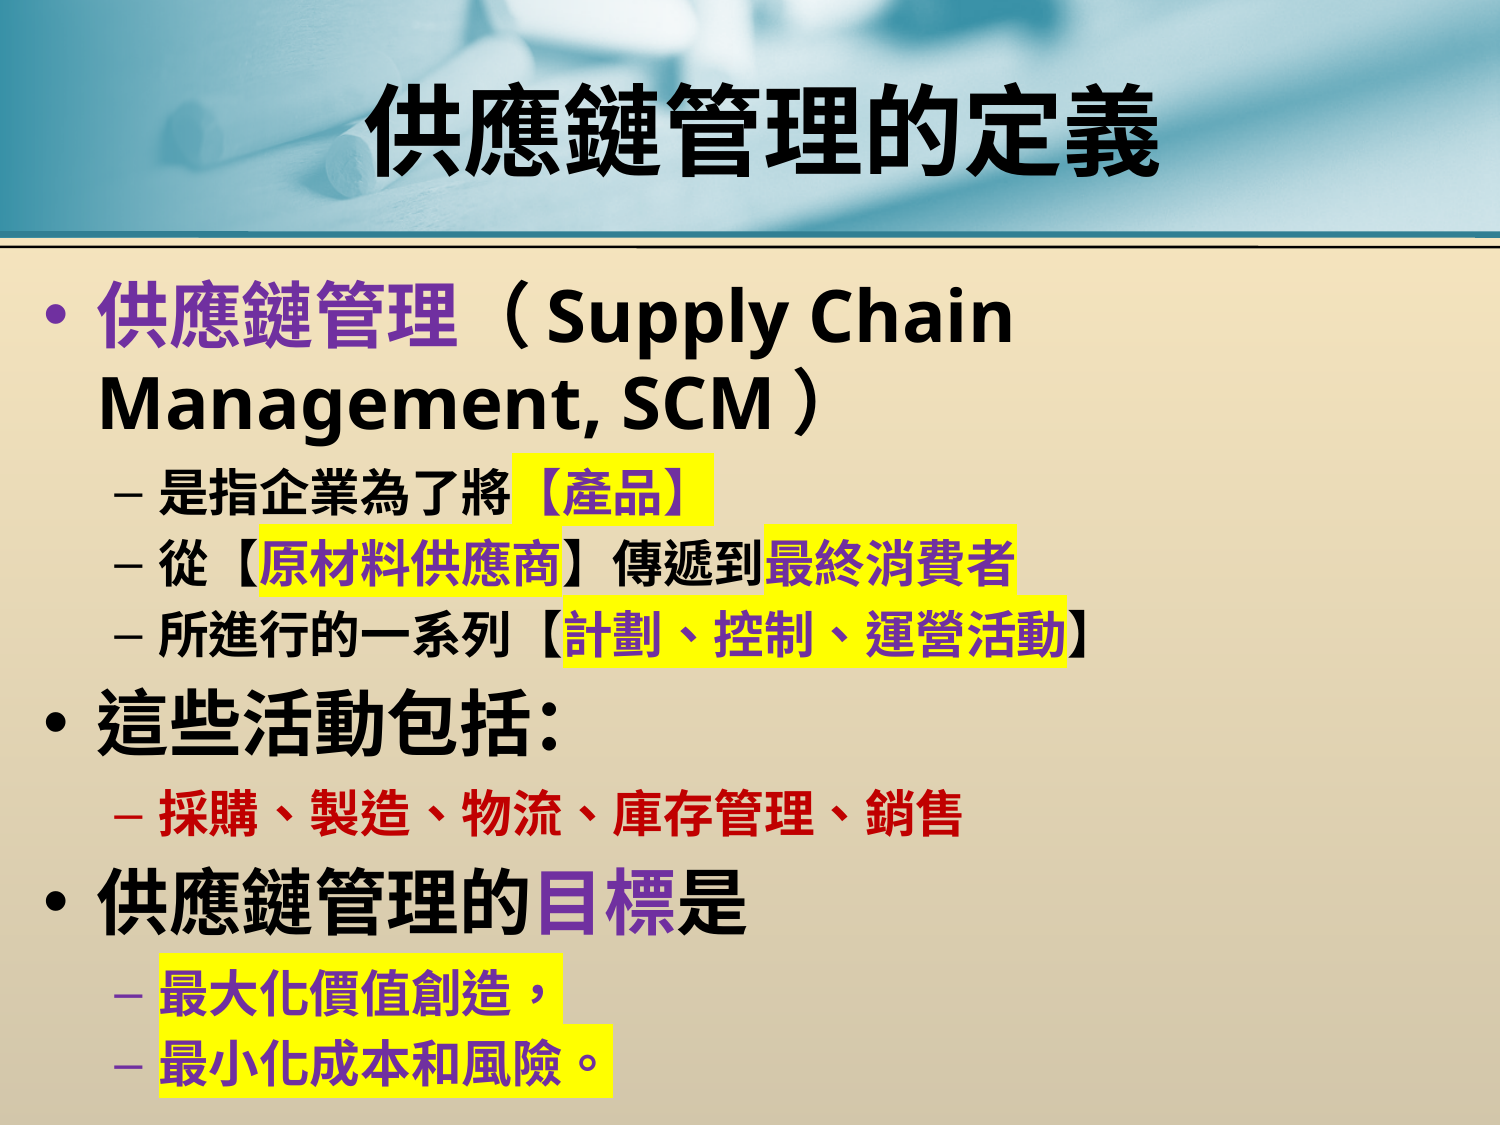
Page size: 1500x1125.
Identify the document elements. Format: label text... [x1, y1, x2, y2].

title 供應鏈管理的定義 [45, 24, 1481, 233]
list 供應鏈管理（Supply Chain Management, SCM） 是指企業為了將【產品】 從【原材料供應商】傳遞到最終消費者 所進行的一系列【計劃、控制、運營活動】 這些活動包括： 採購、製造、物流、庫存管理、銷售 供應鏈管理的目標是 最大化價值創造， 最小化成本和風險。 [29, 262, 1481, 1103]
